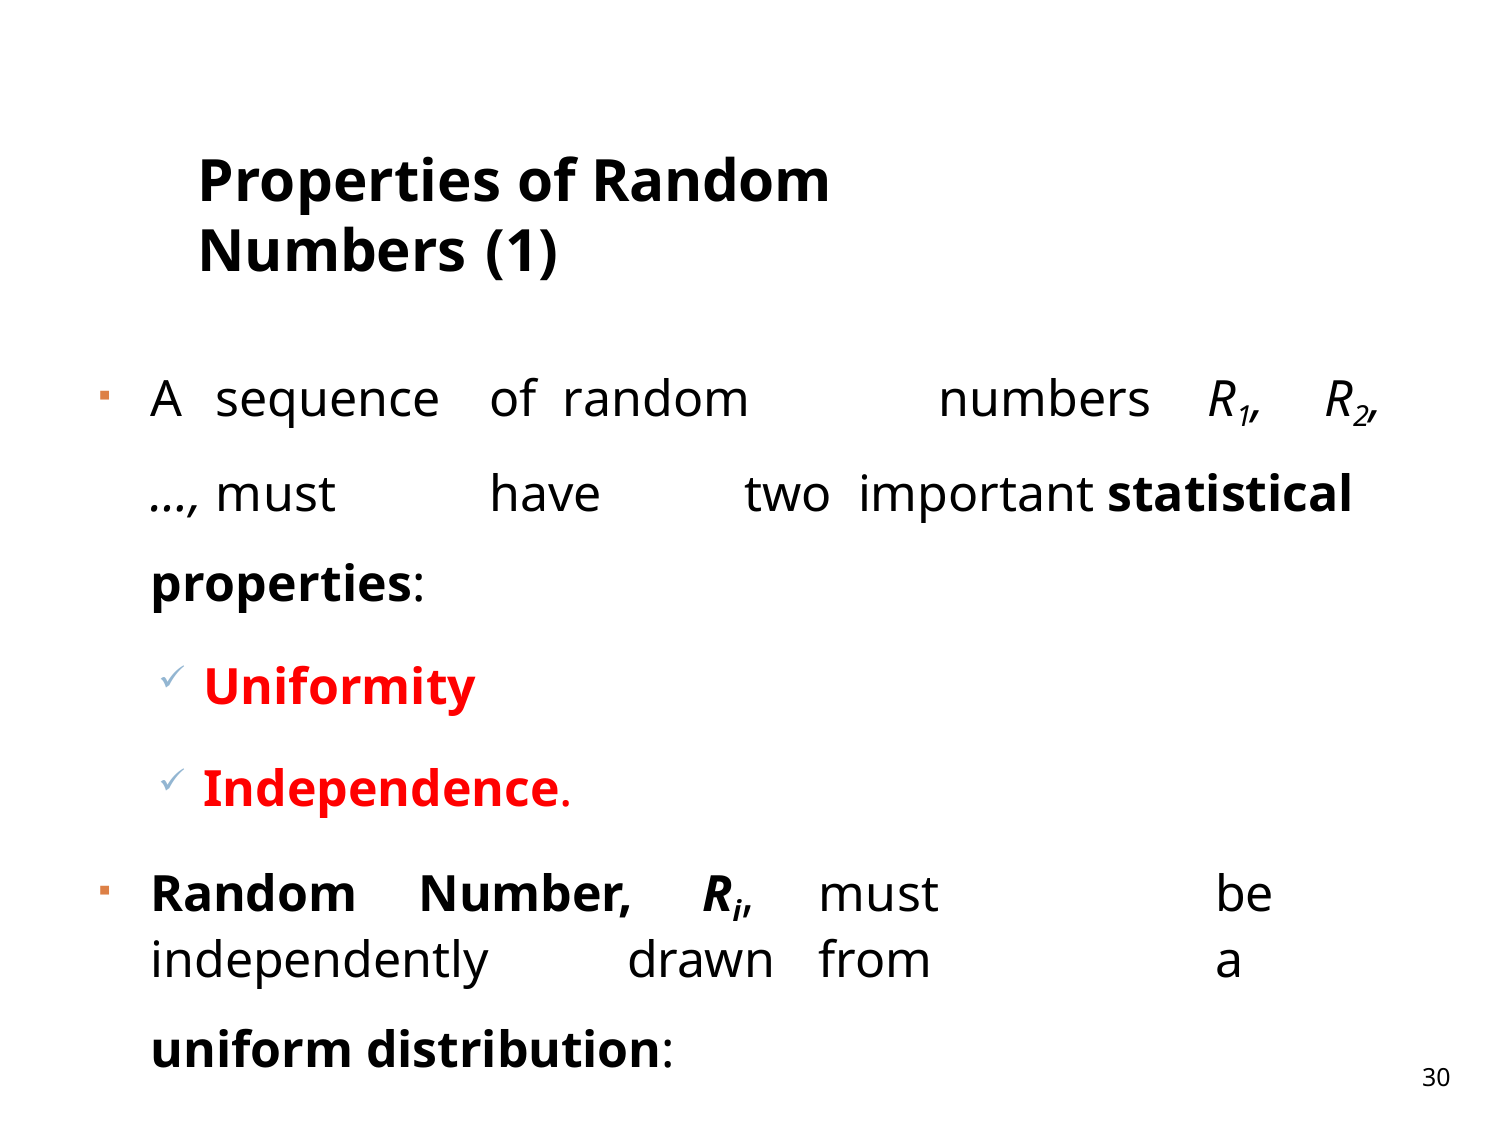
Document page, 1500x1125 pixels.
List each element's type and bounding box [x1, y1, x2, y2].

title [195, 140, 1048, 331]
text_box [85, 331, 1469, 1092]
